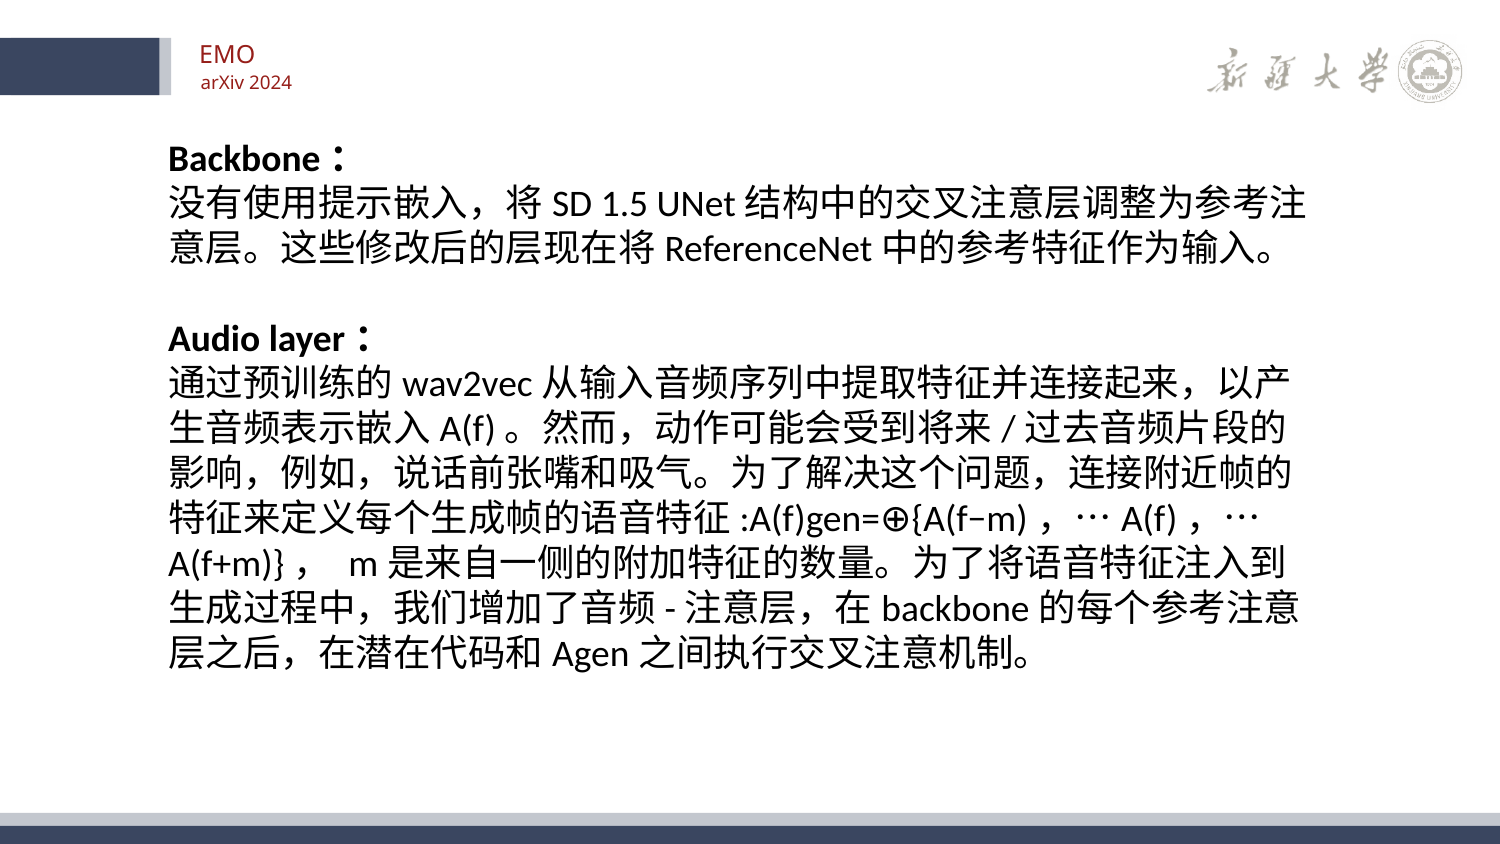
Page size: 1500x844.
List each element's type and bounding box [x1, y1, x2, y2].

text_box [0, 33, 1500, 844]
